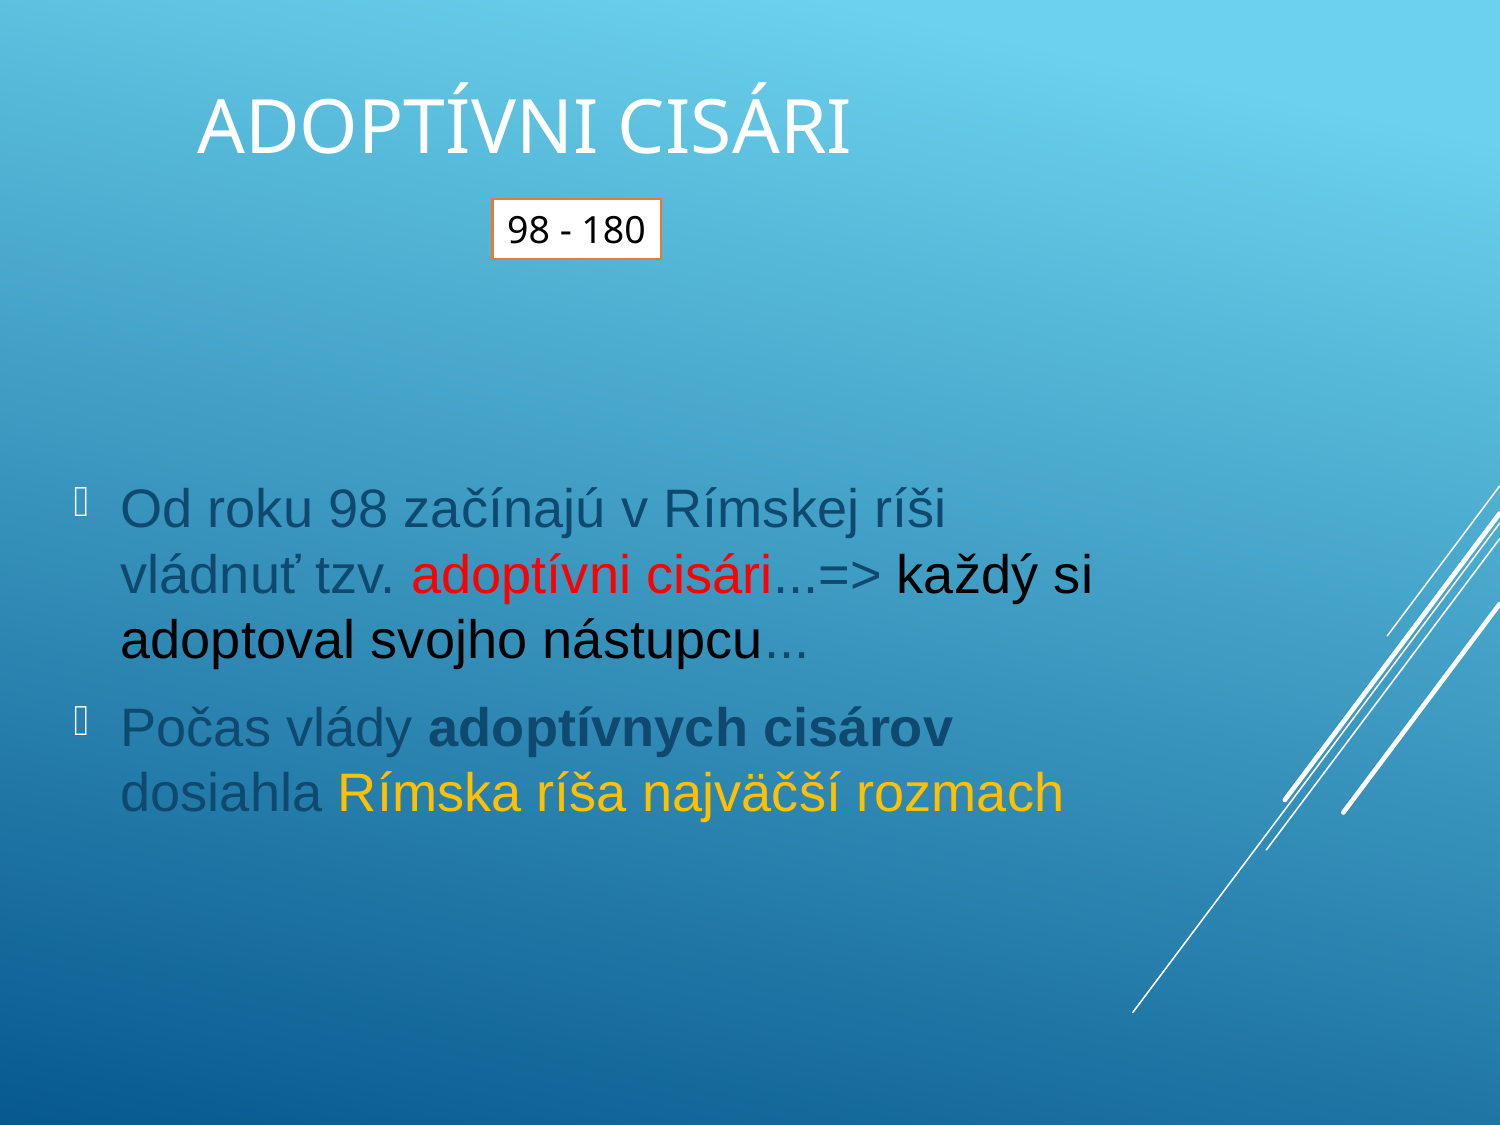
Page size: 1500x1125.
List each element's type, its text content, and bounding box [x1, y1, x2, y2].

title Adoptívni cisári [0, 0, 1050, 248]
list Od roku 98 začínajú v Rímskej ríši vládnuť tzv. adoptívni cisári...=> každý si adoptoval svojho nástupcu... Počas vlády adoptívnych cisárov dosiahla Rímska ríša najväčší rozmach [58, 351, 1109, 945]
text_box 98 - 180 [491, 198, 662, 260]
